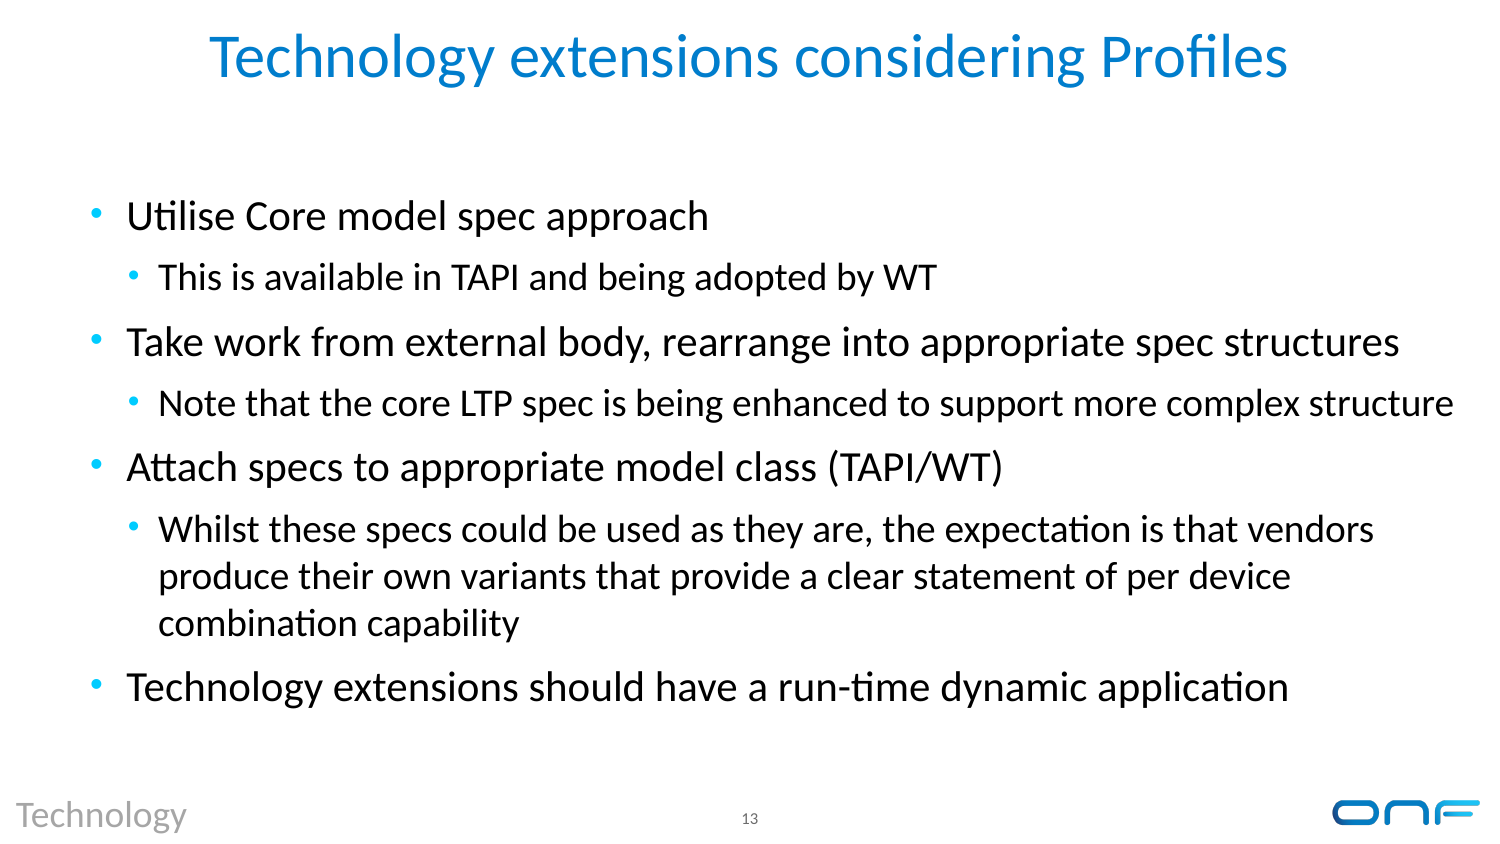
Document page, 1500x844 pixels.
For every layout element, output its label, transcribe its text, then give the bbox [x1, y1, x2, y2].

text_box Technology [1, 783, 203, 843]
list Utilise Core model spec approach This is available in TAPI and being adopted by WT Take work from external body, rearrange into appropriate spec structures Note that the core LTP spec is being enhanced to support more complex structure Attach specs to appropriate model class (TAPI/WT) Whilst these specs could be used as they are, the expectation is that vendors produce their own variants that provide a clear statement of per device combination capability Technology extensions should have a run-time dynamic application [75, 180, 1473, 740]
picture [1330, 795, 1481, 829]
slide_number 13 [575, 795, 925, 841]
title Technology extensions considering Profiles [75, 11, 1425, 100]
